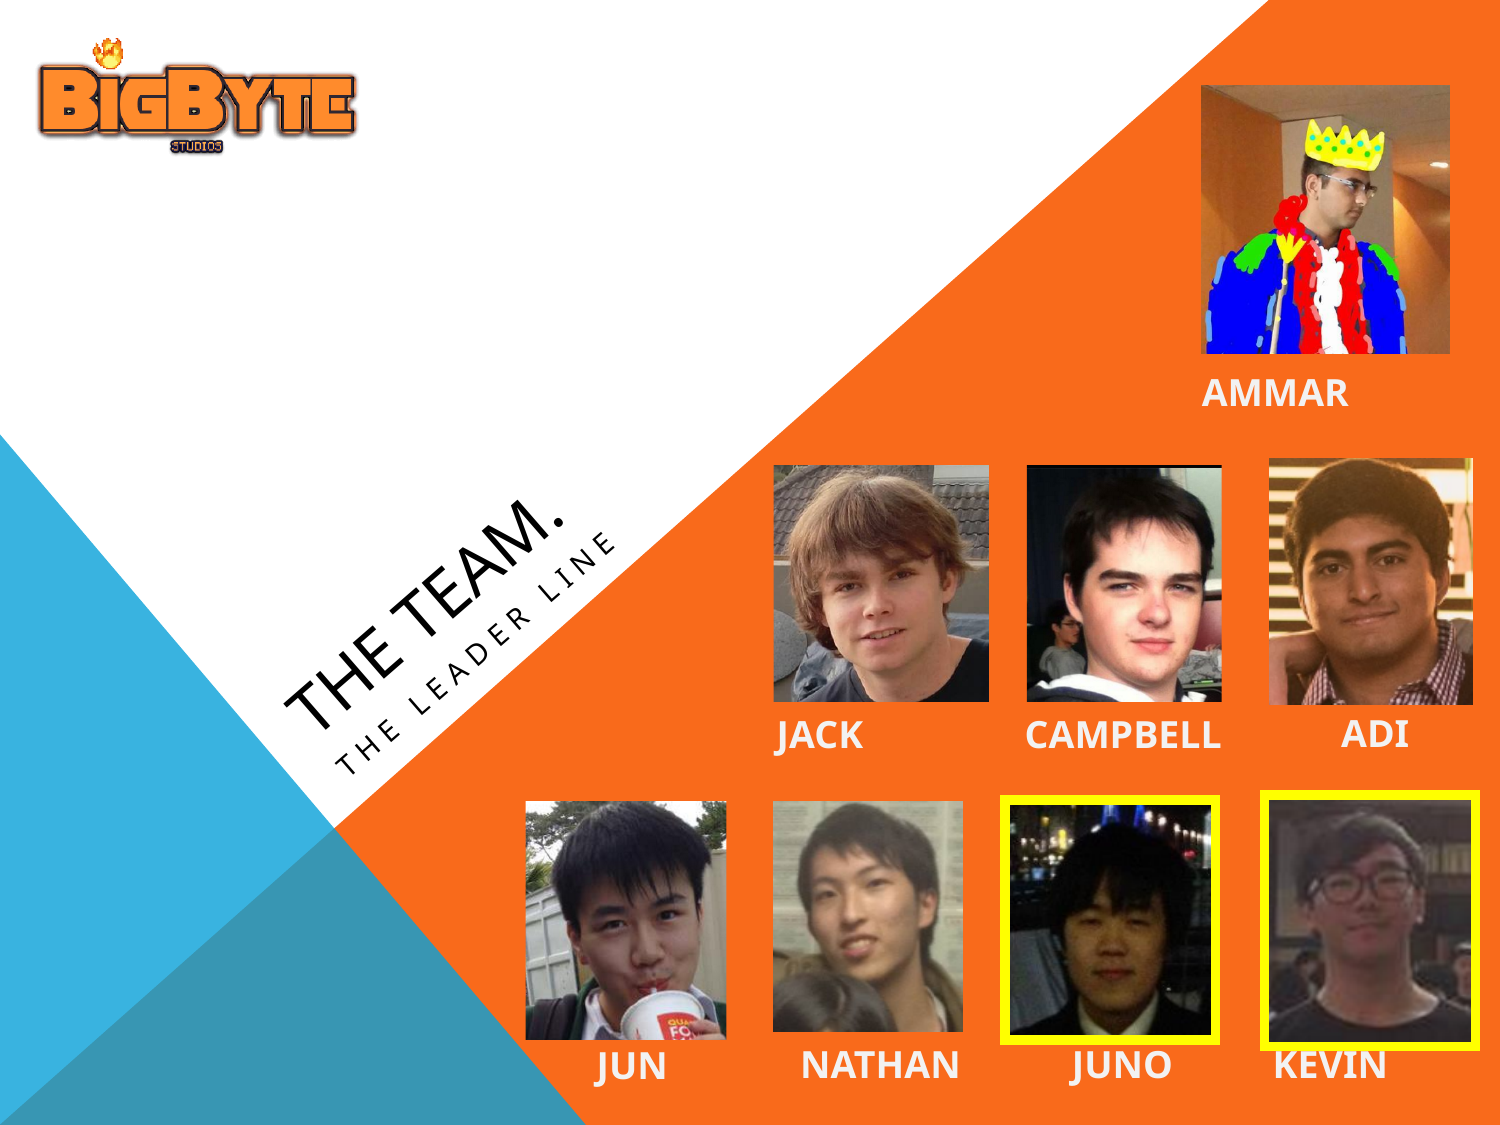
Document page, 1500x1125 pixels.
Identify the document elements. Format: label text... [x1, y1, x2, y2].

title THE TEAM. [183, 3, 1013, 761]
picture [1201, 85, 1451, 355]
picture [32, 35, 362, 160]
text_box CAMPBELL [1009, 704, 1344, 764]
picture [1268, 799, 1471, 1043]
list THE LEADER LINE [312, 61, 1155, 803]
text_box KEVIN [1257, 1033, 1500, 1094]
text_box NATHAN [785, 1033, 1057, 1094]
text_box JACK [761, 704, 1009, 764]
picture [1269, 457, 1473, 705]
text_box JUN [581, 1034, 916, 1095]
picture [1026, 465, 1222, 702]
text_box JUNO [1057, 1033, 1257, 1094]
picture [773, 465, 990, 702]
text_box ADI [1326, 702, 1500, 763]
text_box AMMAR [1187, 361, 1500, 422]
picture [1009, 804, 1211, 1036]
picture [525, 801, 727, 1041]
picture [773, 800, 963, 1032]
